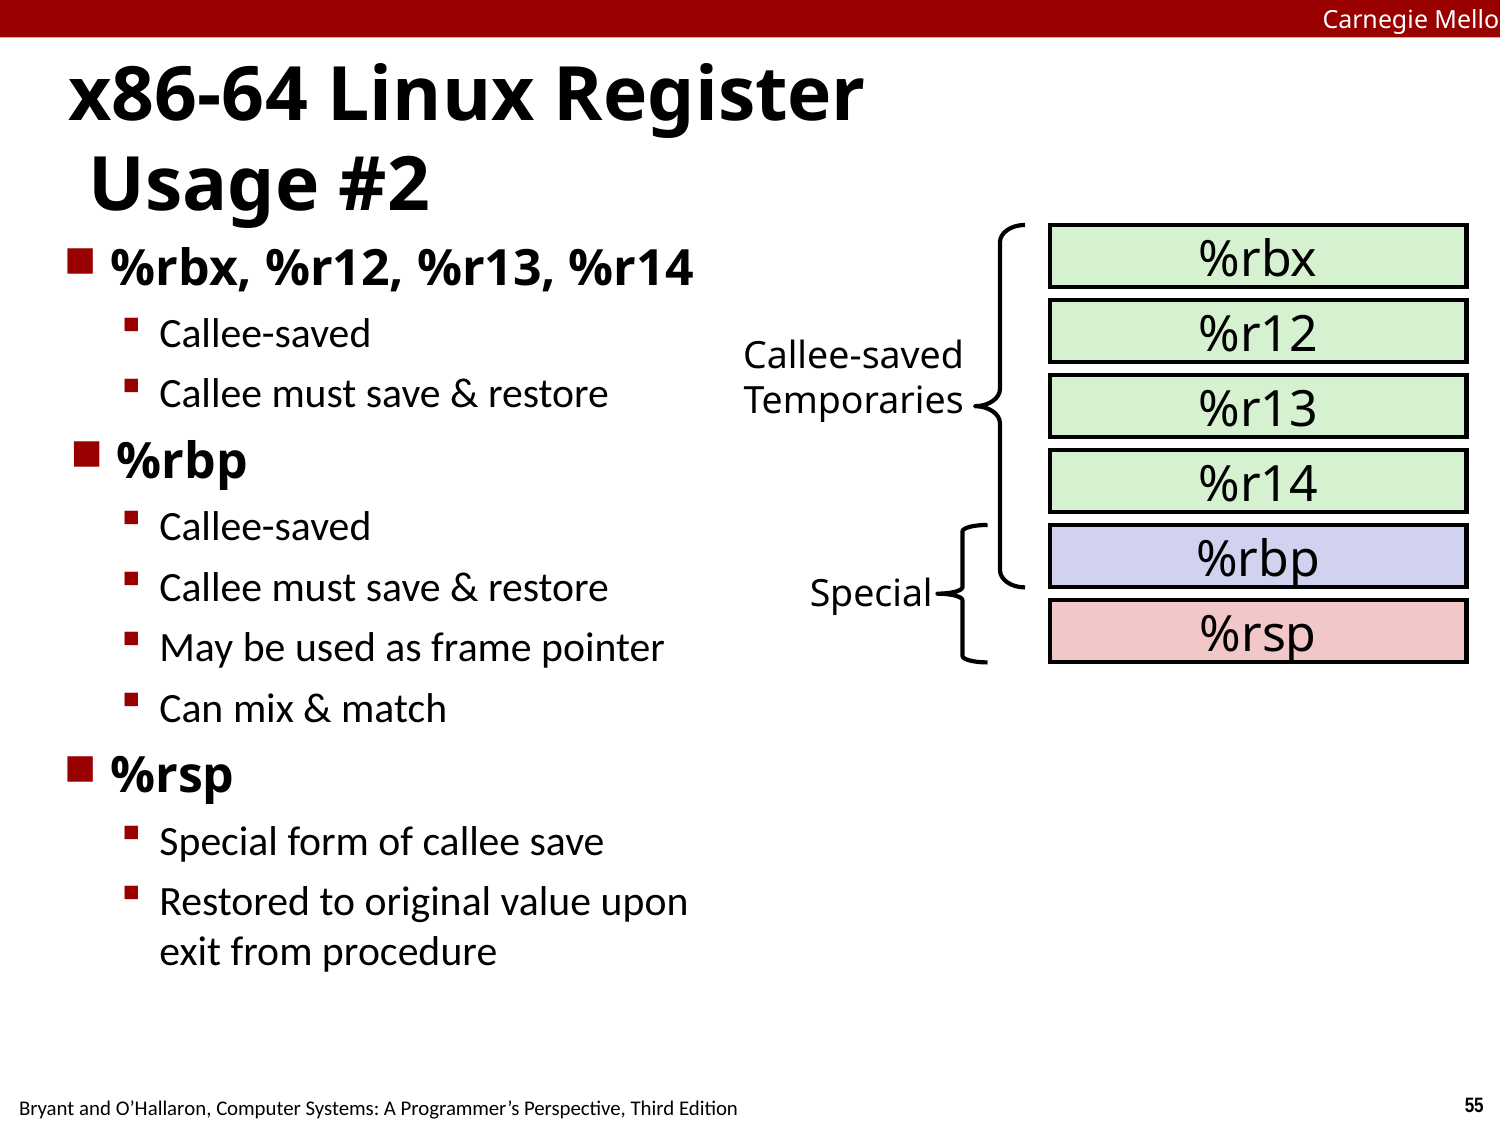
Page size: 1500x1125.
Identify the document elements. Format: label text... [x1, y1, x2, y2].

text_box Special [803, 562, 940, 620]
text_box %rbp [1049, 524, 1467, 588]
text_box Callee-saved Temporaries [736, 324, 971, 428]
text_box %r14 [1049, 449, 1467, 513]
text_box %r13 [1049, 374, 1467, 438]
text_box [0, 0, 1500, 38]
title x86-64 Linux Register Usage #2 [62, 41, 1051, 230]
text_box Carnegie Mellon [1322, 3, 1500, 33]
text_box %rsp [1049, 599, 1467, 663]
text_box %rbx [1049, 224, 1467, 288]
text_box %r12 [1049, 299, 1467, 363]
text_box [940, 524, 988, 663]
text_box [975, 224, 1026, 588]
list %rbx, %r12, %r13, %r14 Callee-saved Callee must save & restore %rbp Callee-saved Callee must save & restore May be used as frame pointer Can mix & match %rsp Special form of callee save Restored to original value upon exit from procedure [62, 228, 730, 951]
